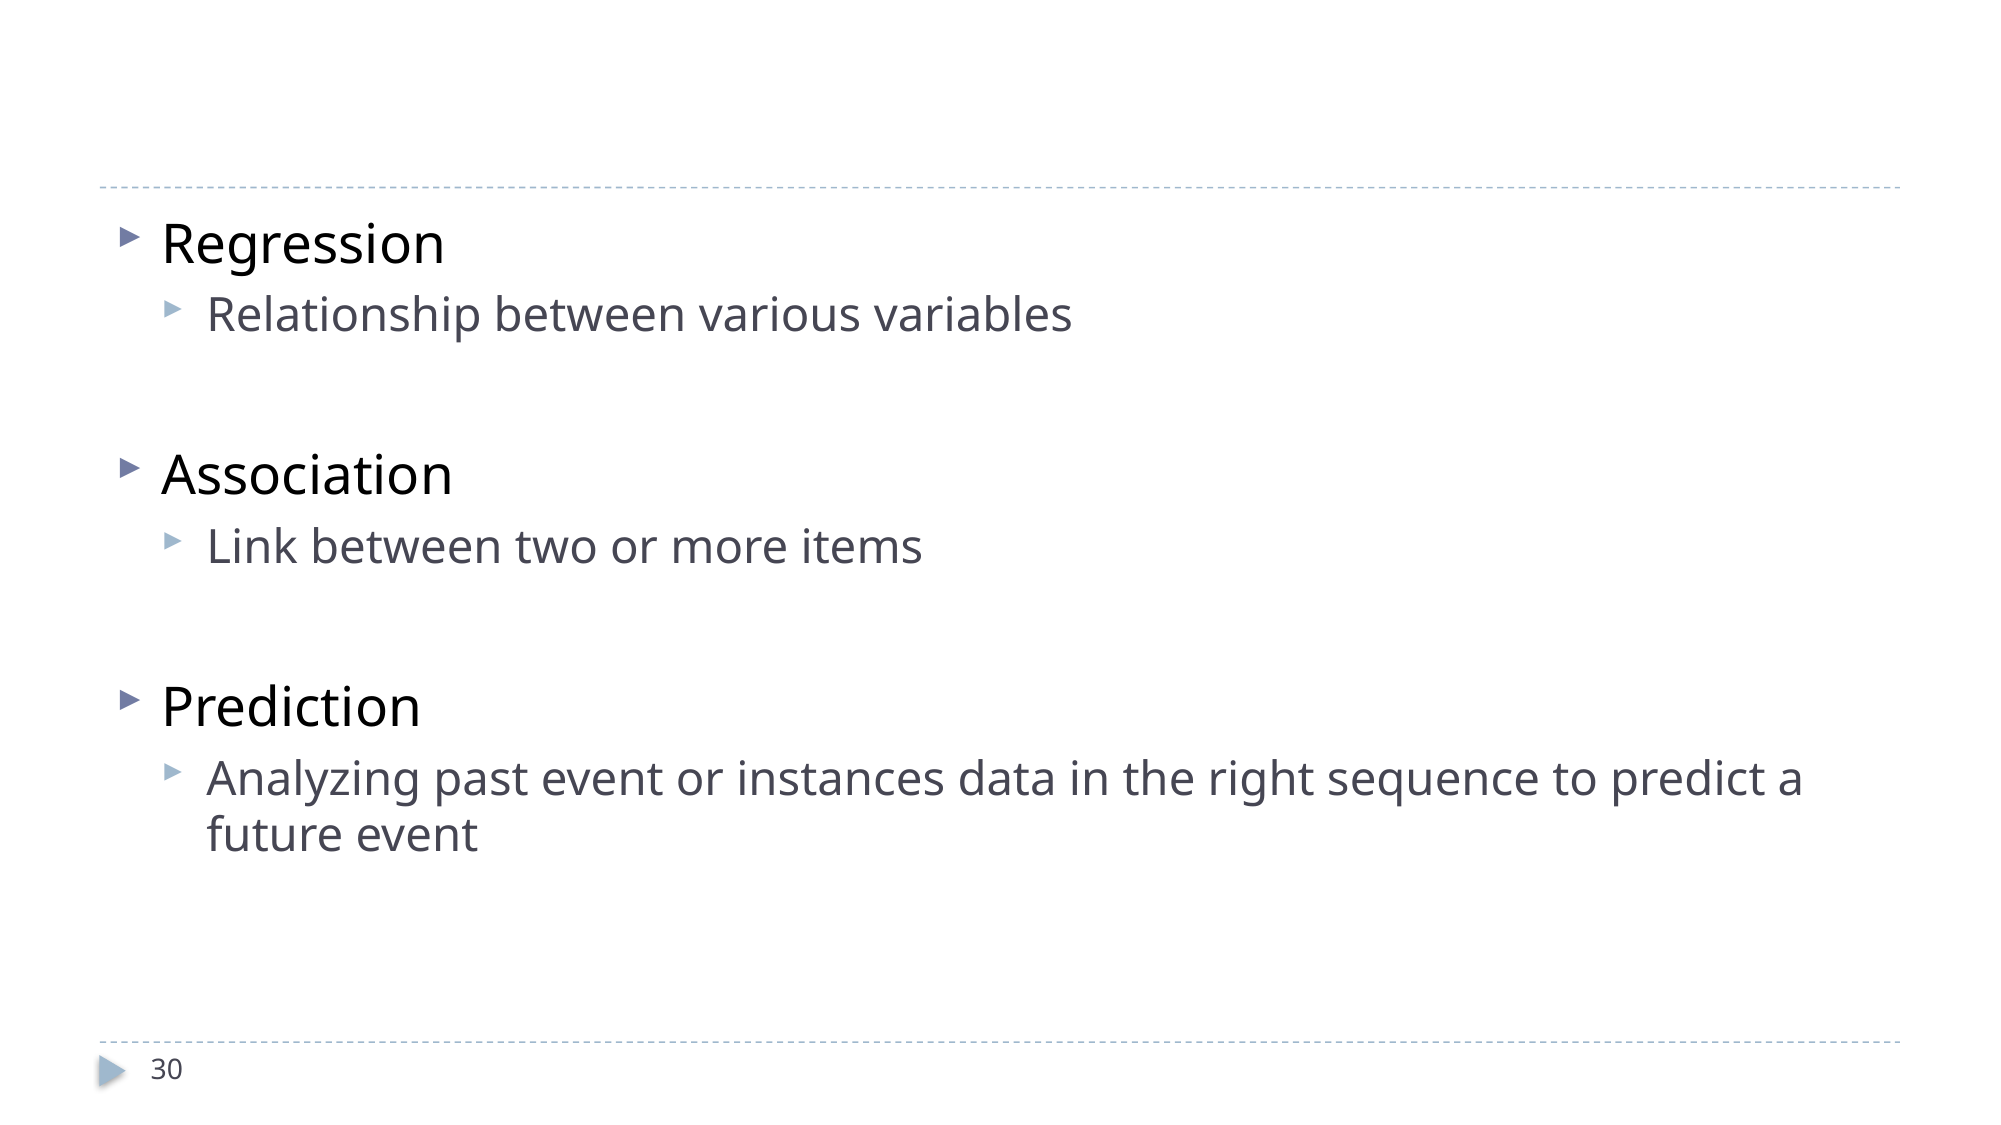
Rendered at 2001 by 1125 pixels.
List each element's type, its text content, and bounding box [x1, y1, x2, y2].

list Regression Relationship between various variables Association Link between two or more items Prediction Analyzing past event or instances data in the right sequence to predict a future event [99, 200, 1900, 1010]
slide_number 30 [133, 1042, 568, 1103]
